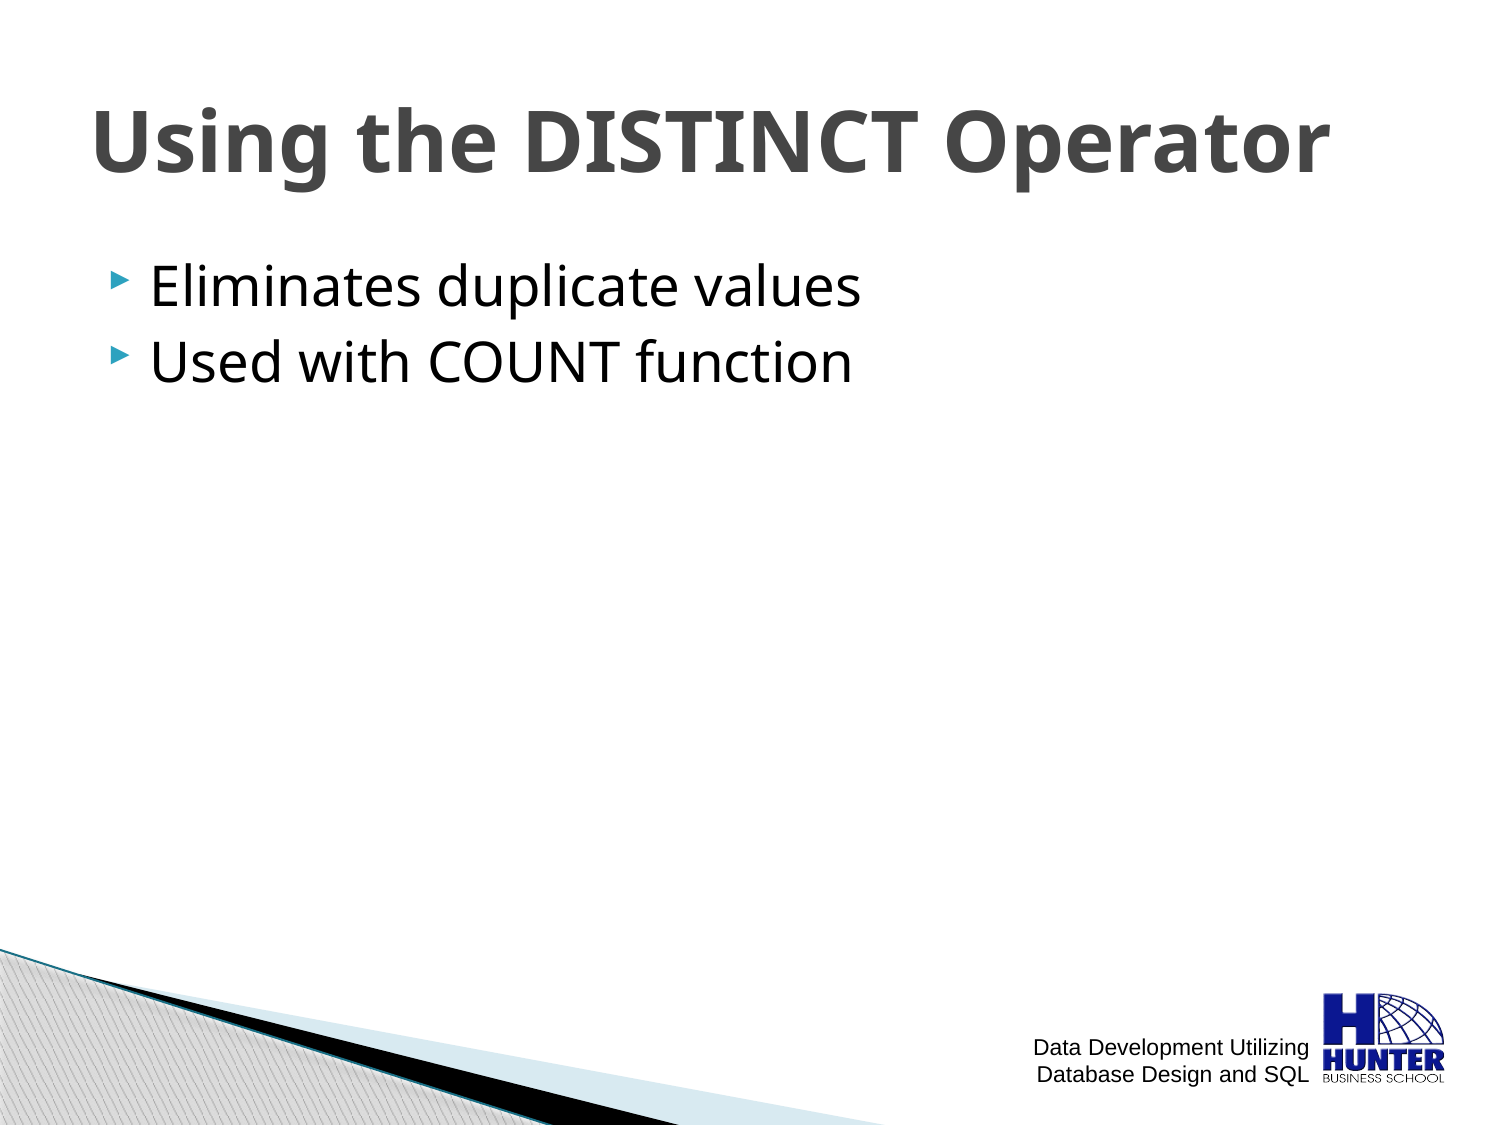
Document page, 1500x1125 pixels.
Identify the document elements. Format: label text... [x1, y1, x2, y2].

picture [1323, 993, 1445, 1084]
title Using the DISTINCT Operator [75, 45, 1425, 233]
list Eliminates duplicate values Used with COUNT function [75, 243, 1425, 986]
